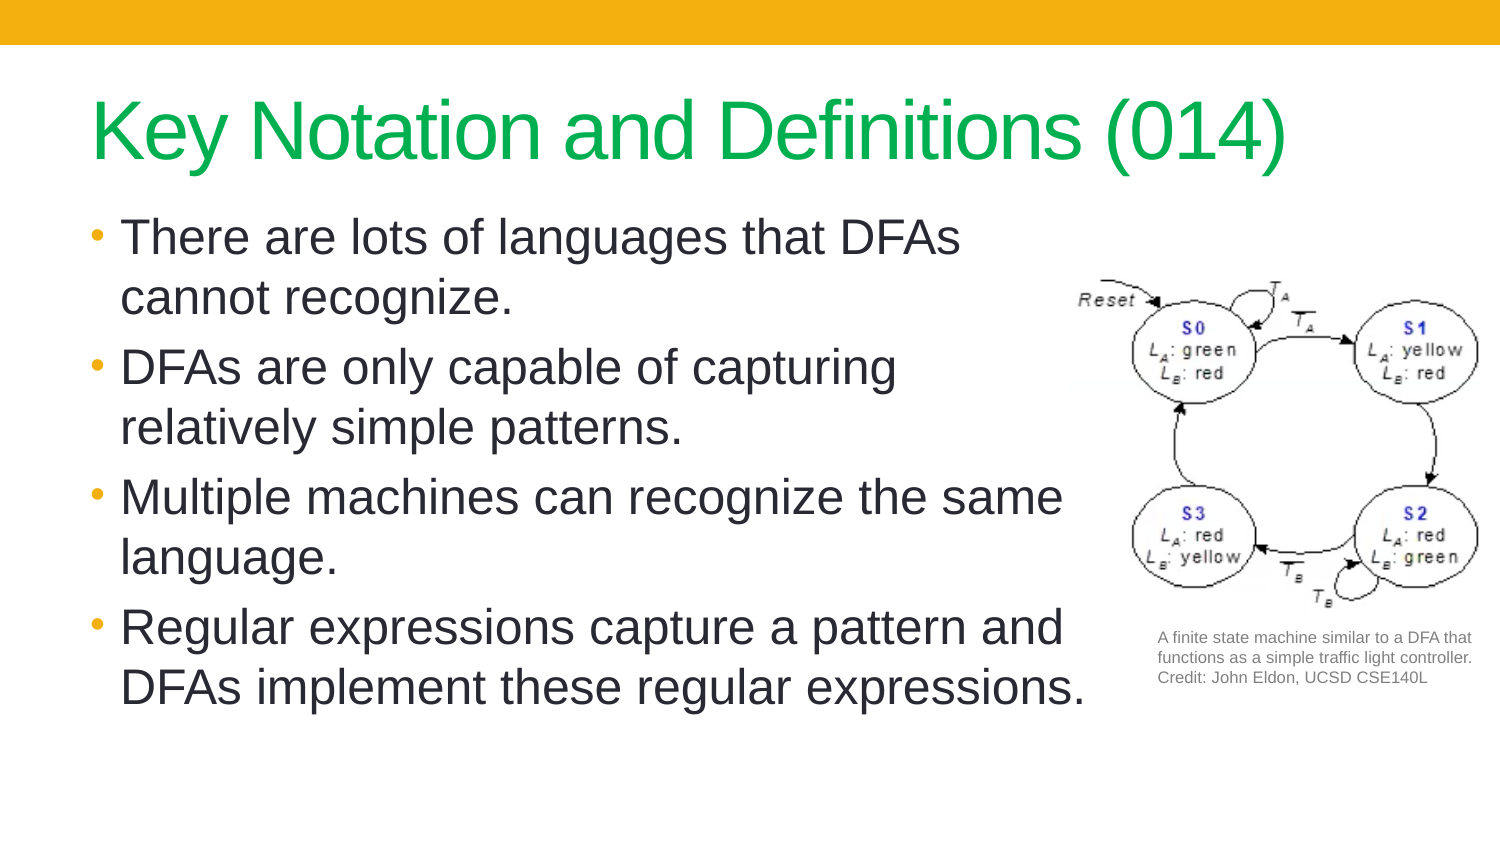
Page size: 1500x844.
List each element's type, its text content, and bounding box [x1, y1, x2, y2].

text_box A finite state machine similar to a DFA that functions as a simple traffic light controller. Credit: John Eldon, UCSD CSE140L [1142, 619, 1500, 695]
title Key Notation and Definitions (014) [75, 65, 1425, 188]
list There are lots of languages that DFAs cannot recognize. DFAs are only capable of capturing relatively simple patterns. Multiple machines can recognize the same language. Regular expressions capture a pattern and DFAs implement these regular expressions. [75, 196, 1118, 778]
picture [1068, 275, 1481, 614]
